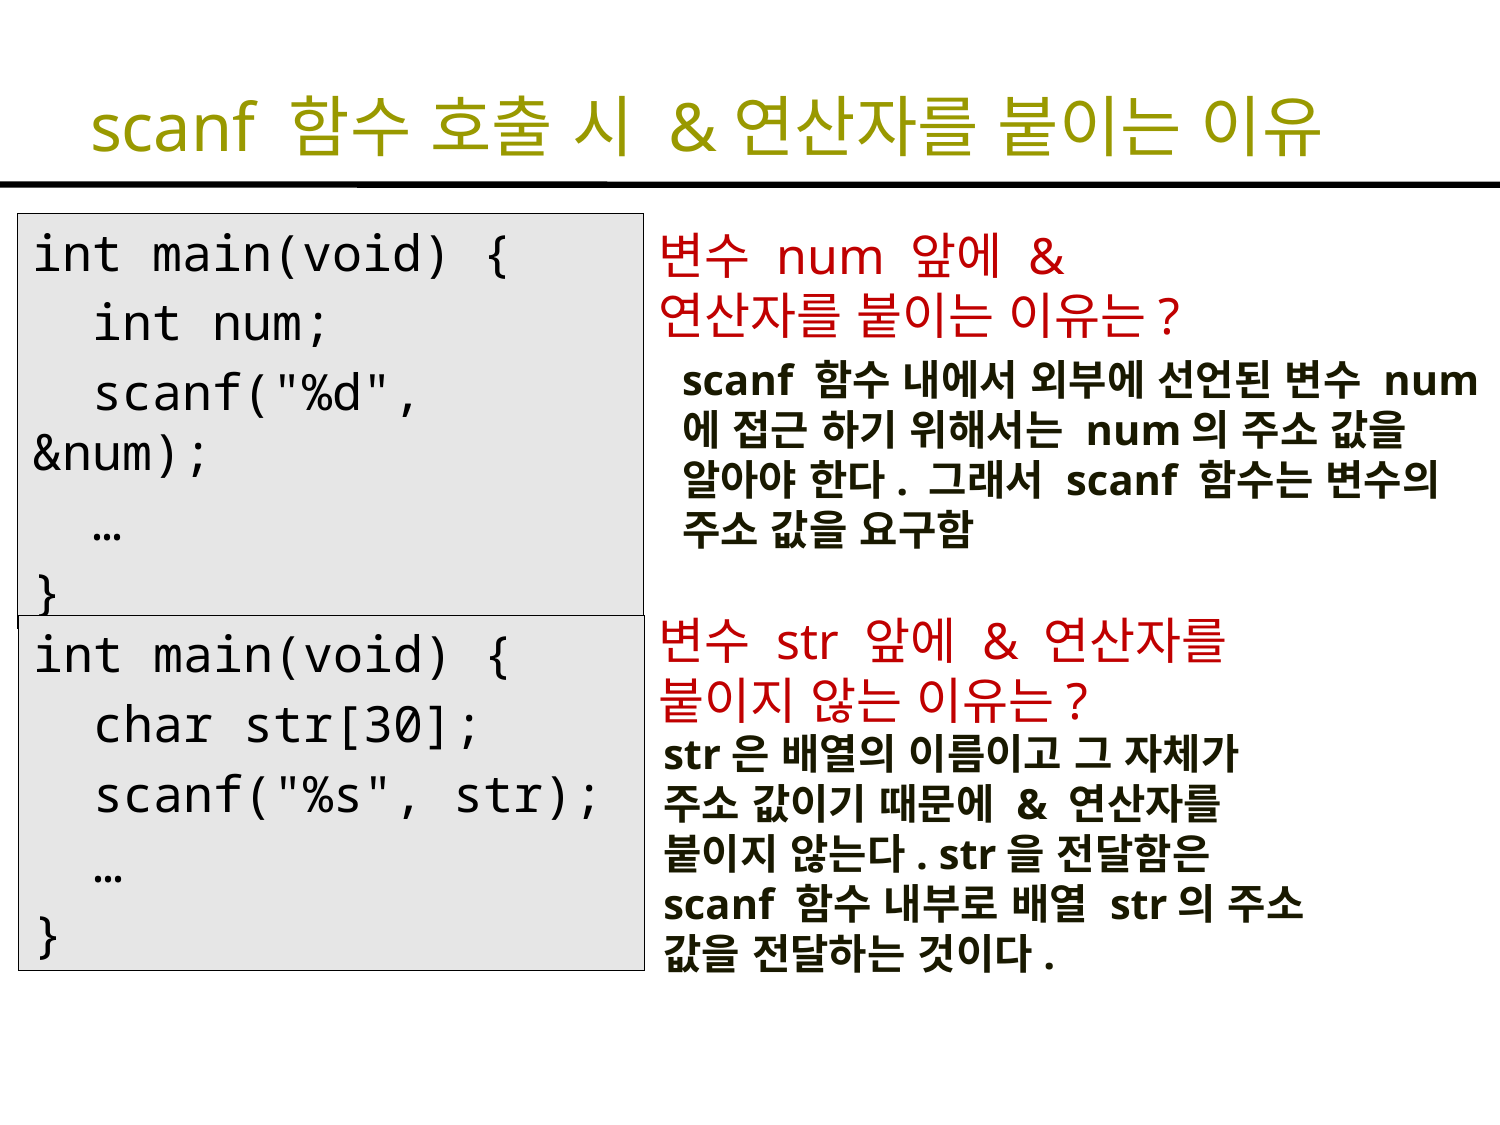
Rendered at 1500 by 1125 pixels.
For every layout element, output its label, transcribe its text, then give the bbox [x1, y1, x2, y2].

text_box str은 배열의 이름이고 그 자체가 주소 값이기 때문에 & 연산자를 붙이지 않는다. str을 전달함은 scanf 함수 내부로 배열 str의 주소 값을 전달하는 것이다. [646, 774, 1336, 931]
title scanf 함수 호출 시 &연산자를 붙이는 이유 [75, 45, 1425, 173]
text_box int main(void) { int num; scanf("%d", &num); … } [17, 213, 644, 629]
text_box int main(void) { char str[30]; scanf("%s", str); … } [18, 615, 645, 971]
text_box 변수 num 앞에 & 연산자를 붙이는 이유는? [642, 253, 1248, 316]
text_box scanf 함수 내에서 외부에 선언된 변수 num에 접근 하기 위해서는 num의 주소 값을 알아야 한다. 그래서 scanf 함수는 변수의 주소 값을 요구함 [665, 395, 1500, 513]
text_box 변수 str 앞에 & 연산자를 붙이지 않는 이유는? [642, 638, 1248, 701]
